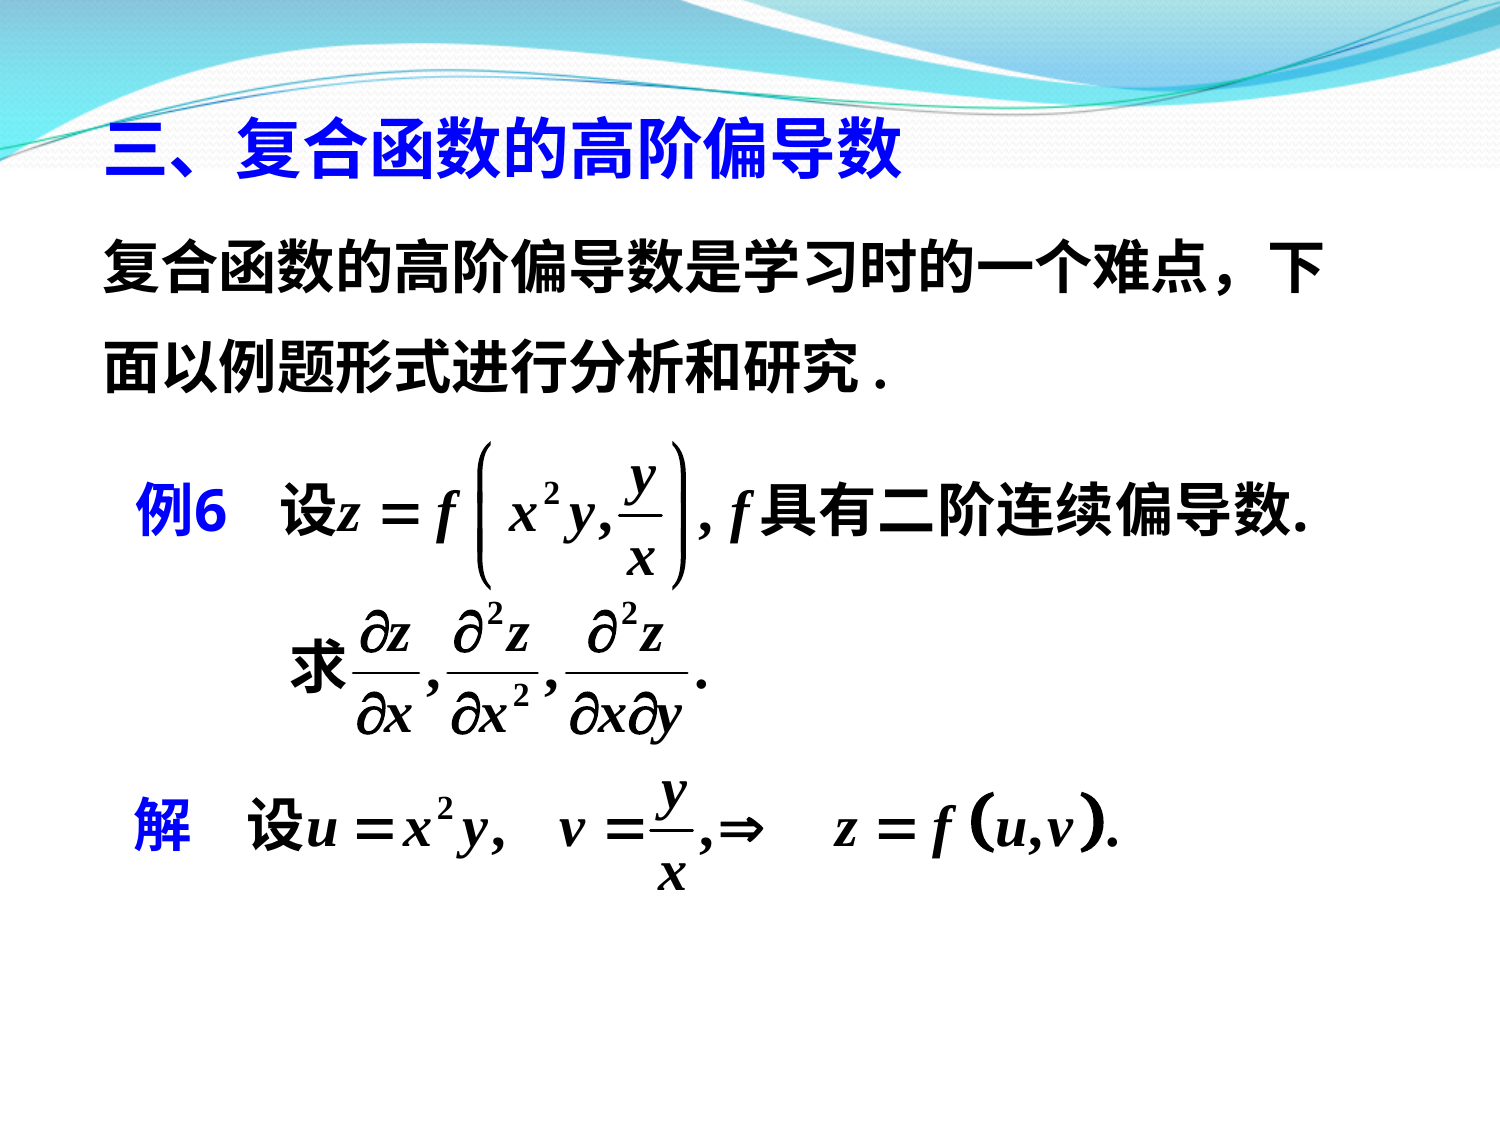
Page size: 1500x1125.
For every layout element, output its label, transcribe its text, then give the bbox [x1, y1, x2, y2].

text_box 面以例题形式进行分析和研究. [87, 322, 925, 408]
text_box 三、复合函数的高阶偏导数 [87, 170, 1275, 195]
picture [0, 0, 1500, 170]
text_box 复合函数的高阶偏导数是学习时的一个难点，下 [87, 222, 1400, 407]
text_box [131, 757, 1123, 972]
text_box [288, 592, 712, 752]
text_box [133, 437, 1311, 594]
